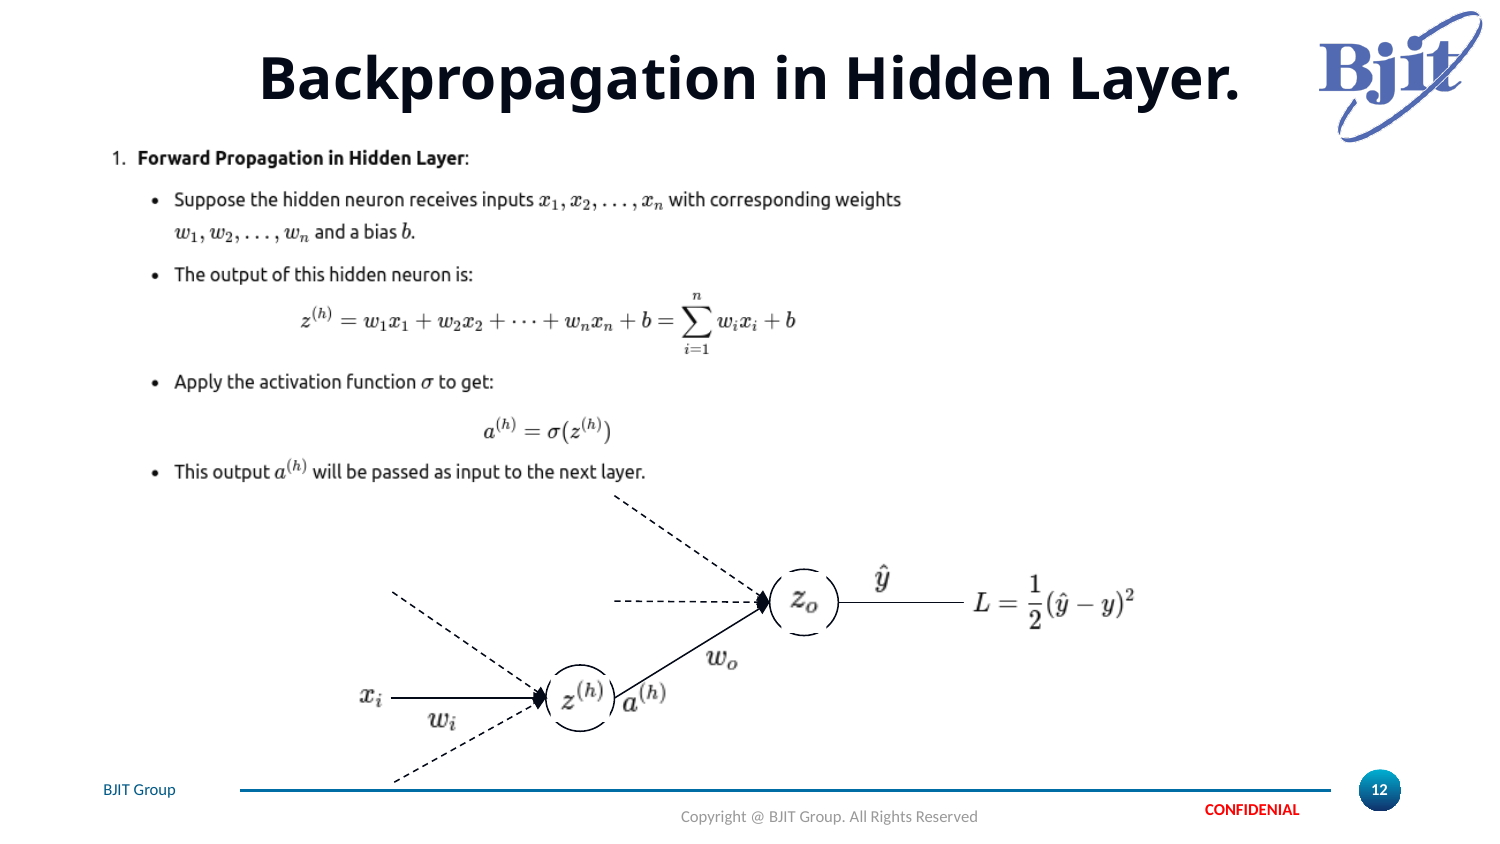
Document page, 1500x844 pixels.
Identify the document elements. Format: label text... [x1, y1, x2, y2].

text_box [354, 495, 1146, 783]
picture [102, 136, 913, 496]
picture [1319, 10, 1483, 143]
title Backpropagation in Hidden Layer. [103, 40, 1397, 113]
